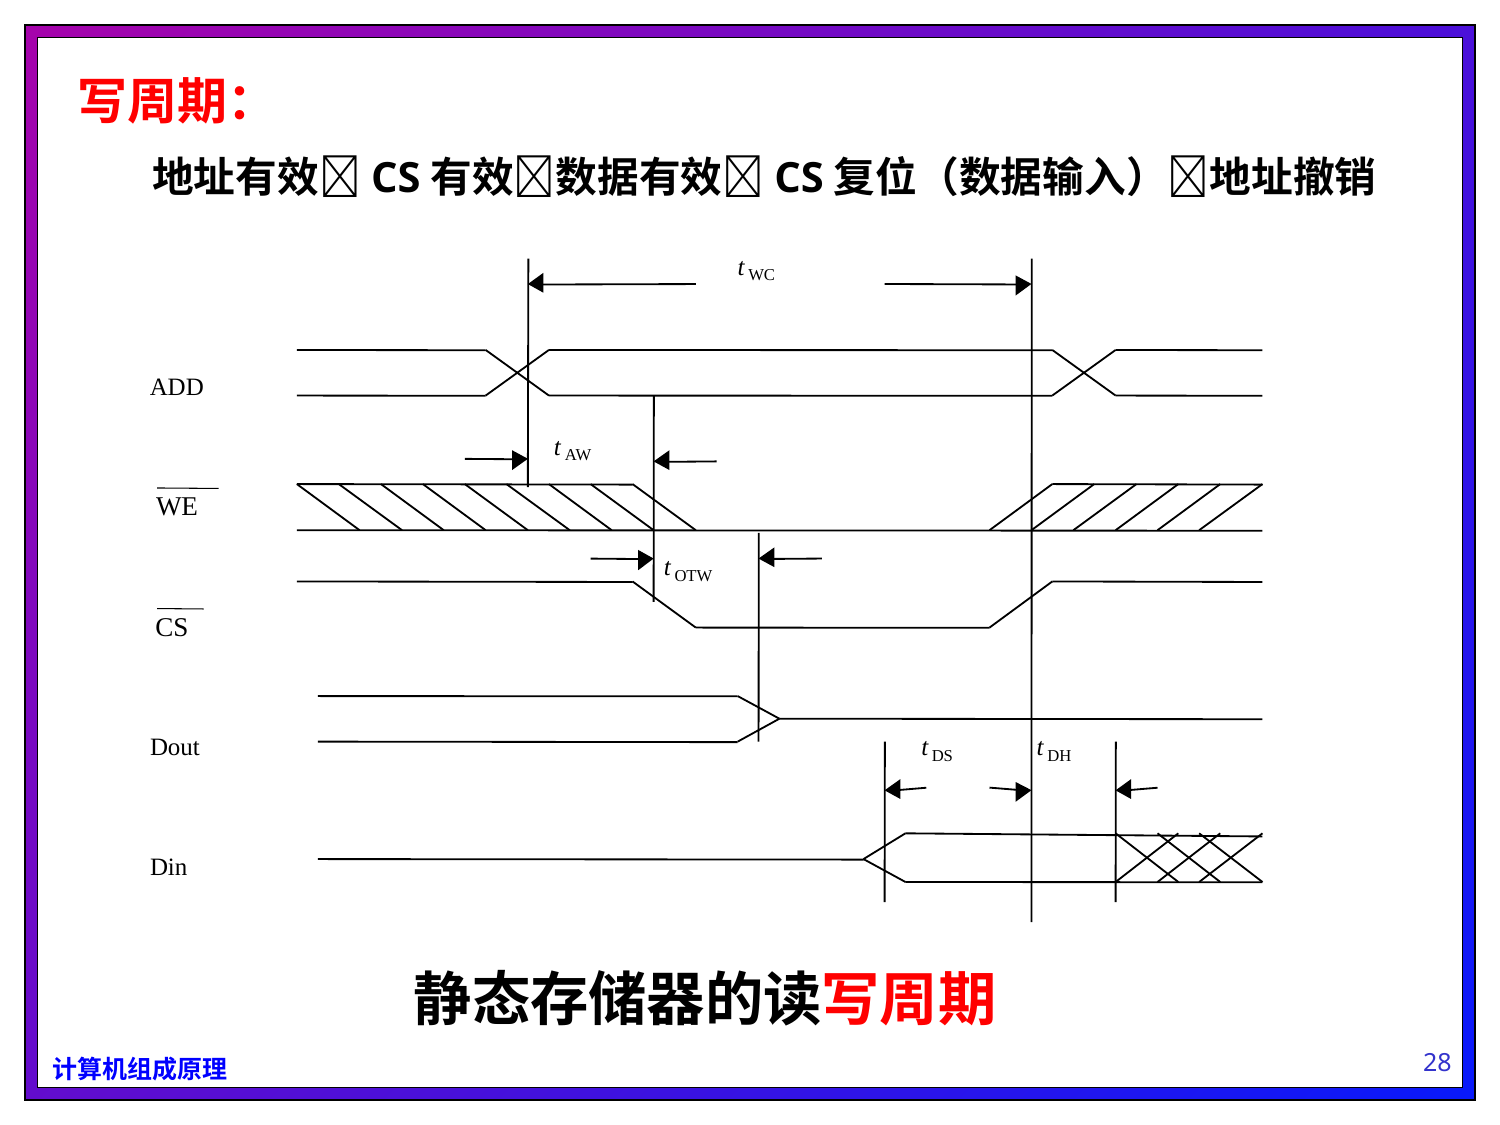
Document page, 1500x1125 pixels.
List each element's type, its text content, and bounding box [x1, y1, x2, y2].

text_box 静态存储器的读写周期 [414, 980, 997, 1033]
text_box 写周期： 地址有效CS有效数据有效CS复位（数据输入）地址撤销 [62, 62, 1450, 208]
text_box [149, 249, 1263, 971]
